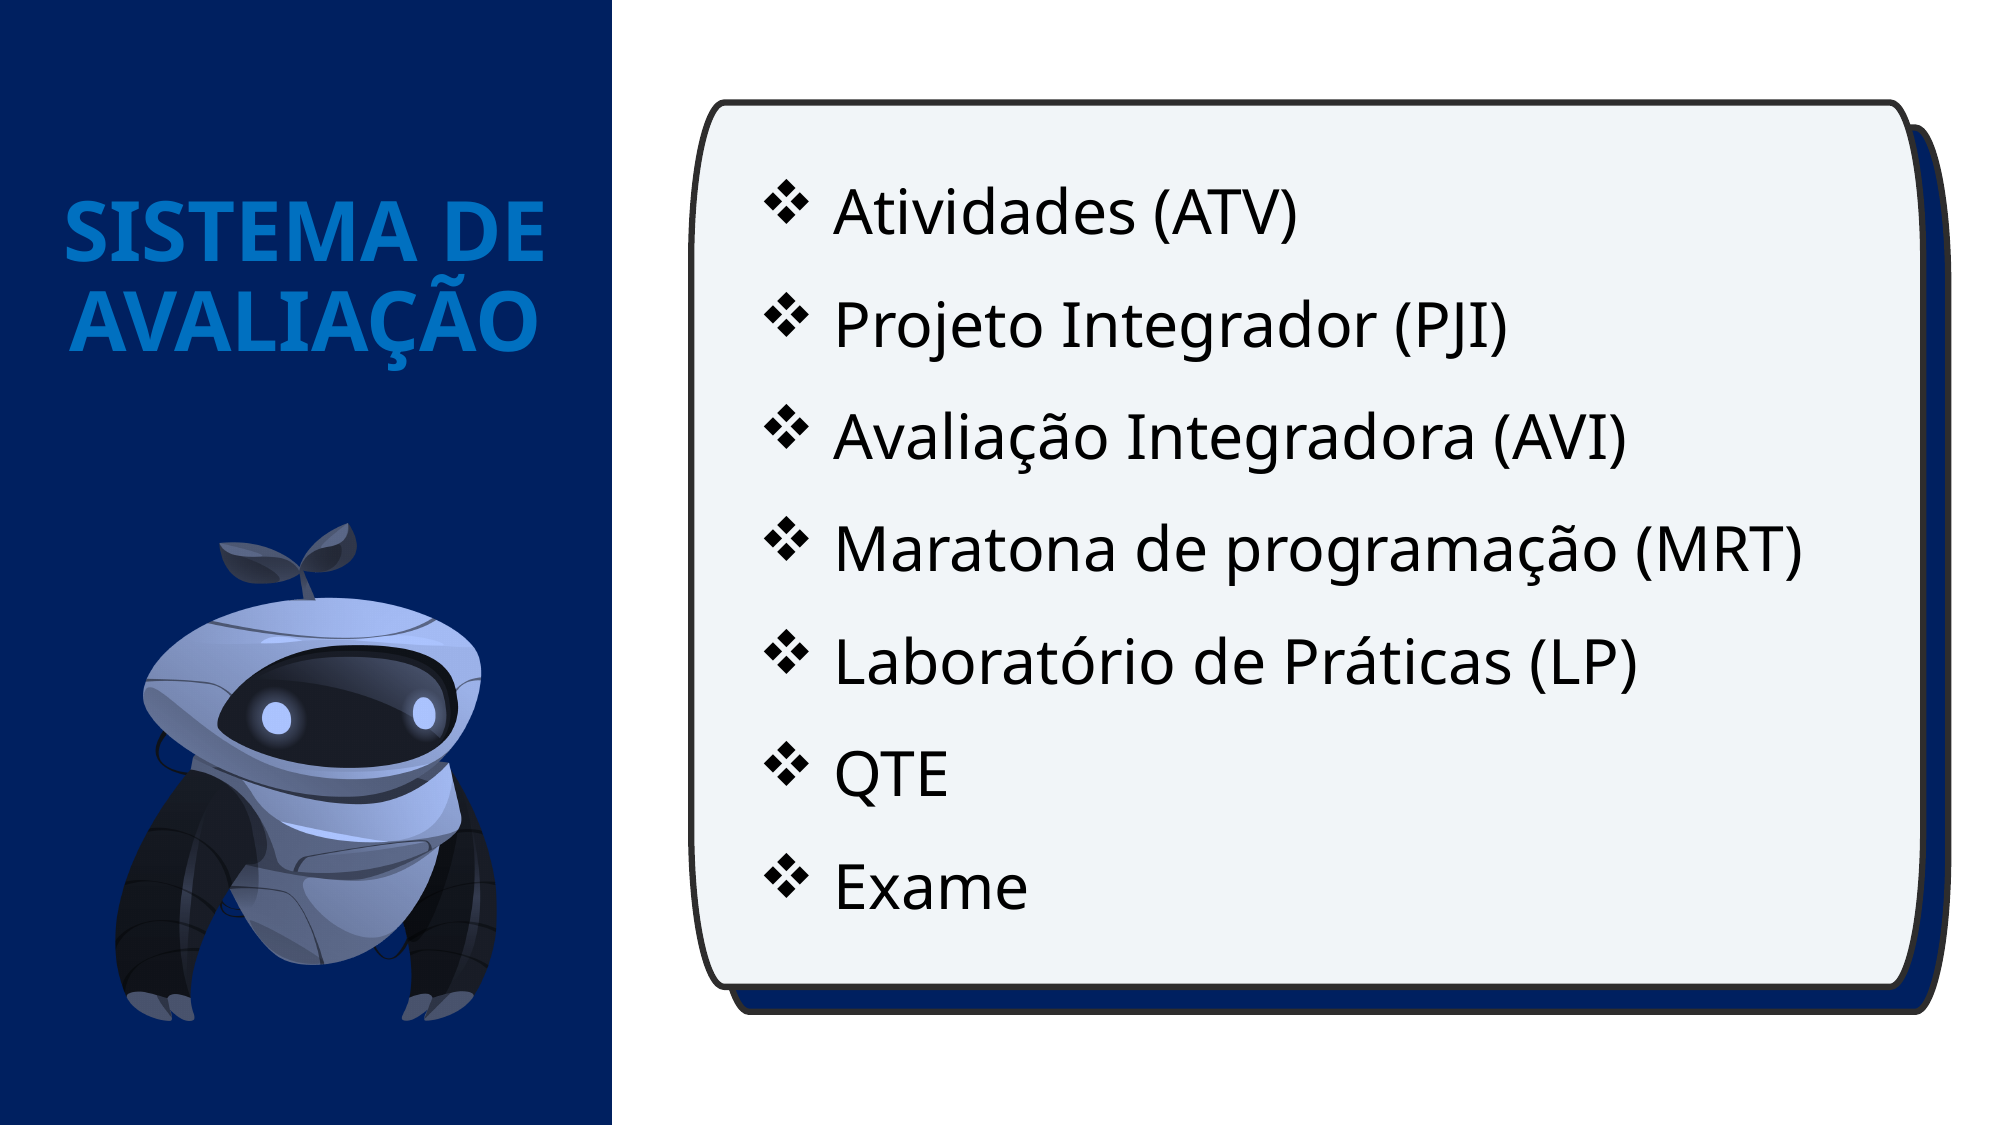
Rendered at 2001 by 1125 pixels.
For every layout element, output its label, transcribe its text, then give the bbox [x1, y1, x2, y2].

list Atividades (ATV) Projeto Integrador (PJI) Avaliação Integradora (AVI) Maratona de programação (MRT) Laboratório de Práticas (LP) QTE Exame [743, 127, 1897, 202]
text_box [115, 523, 497, 529]
list SISTEMA DE AVALIAÇÃO [0, 182, 612, 470]
picture [0, 529, 613, 1021]
